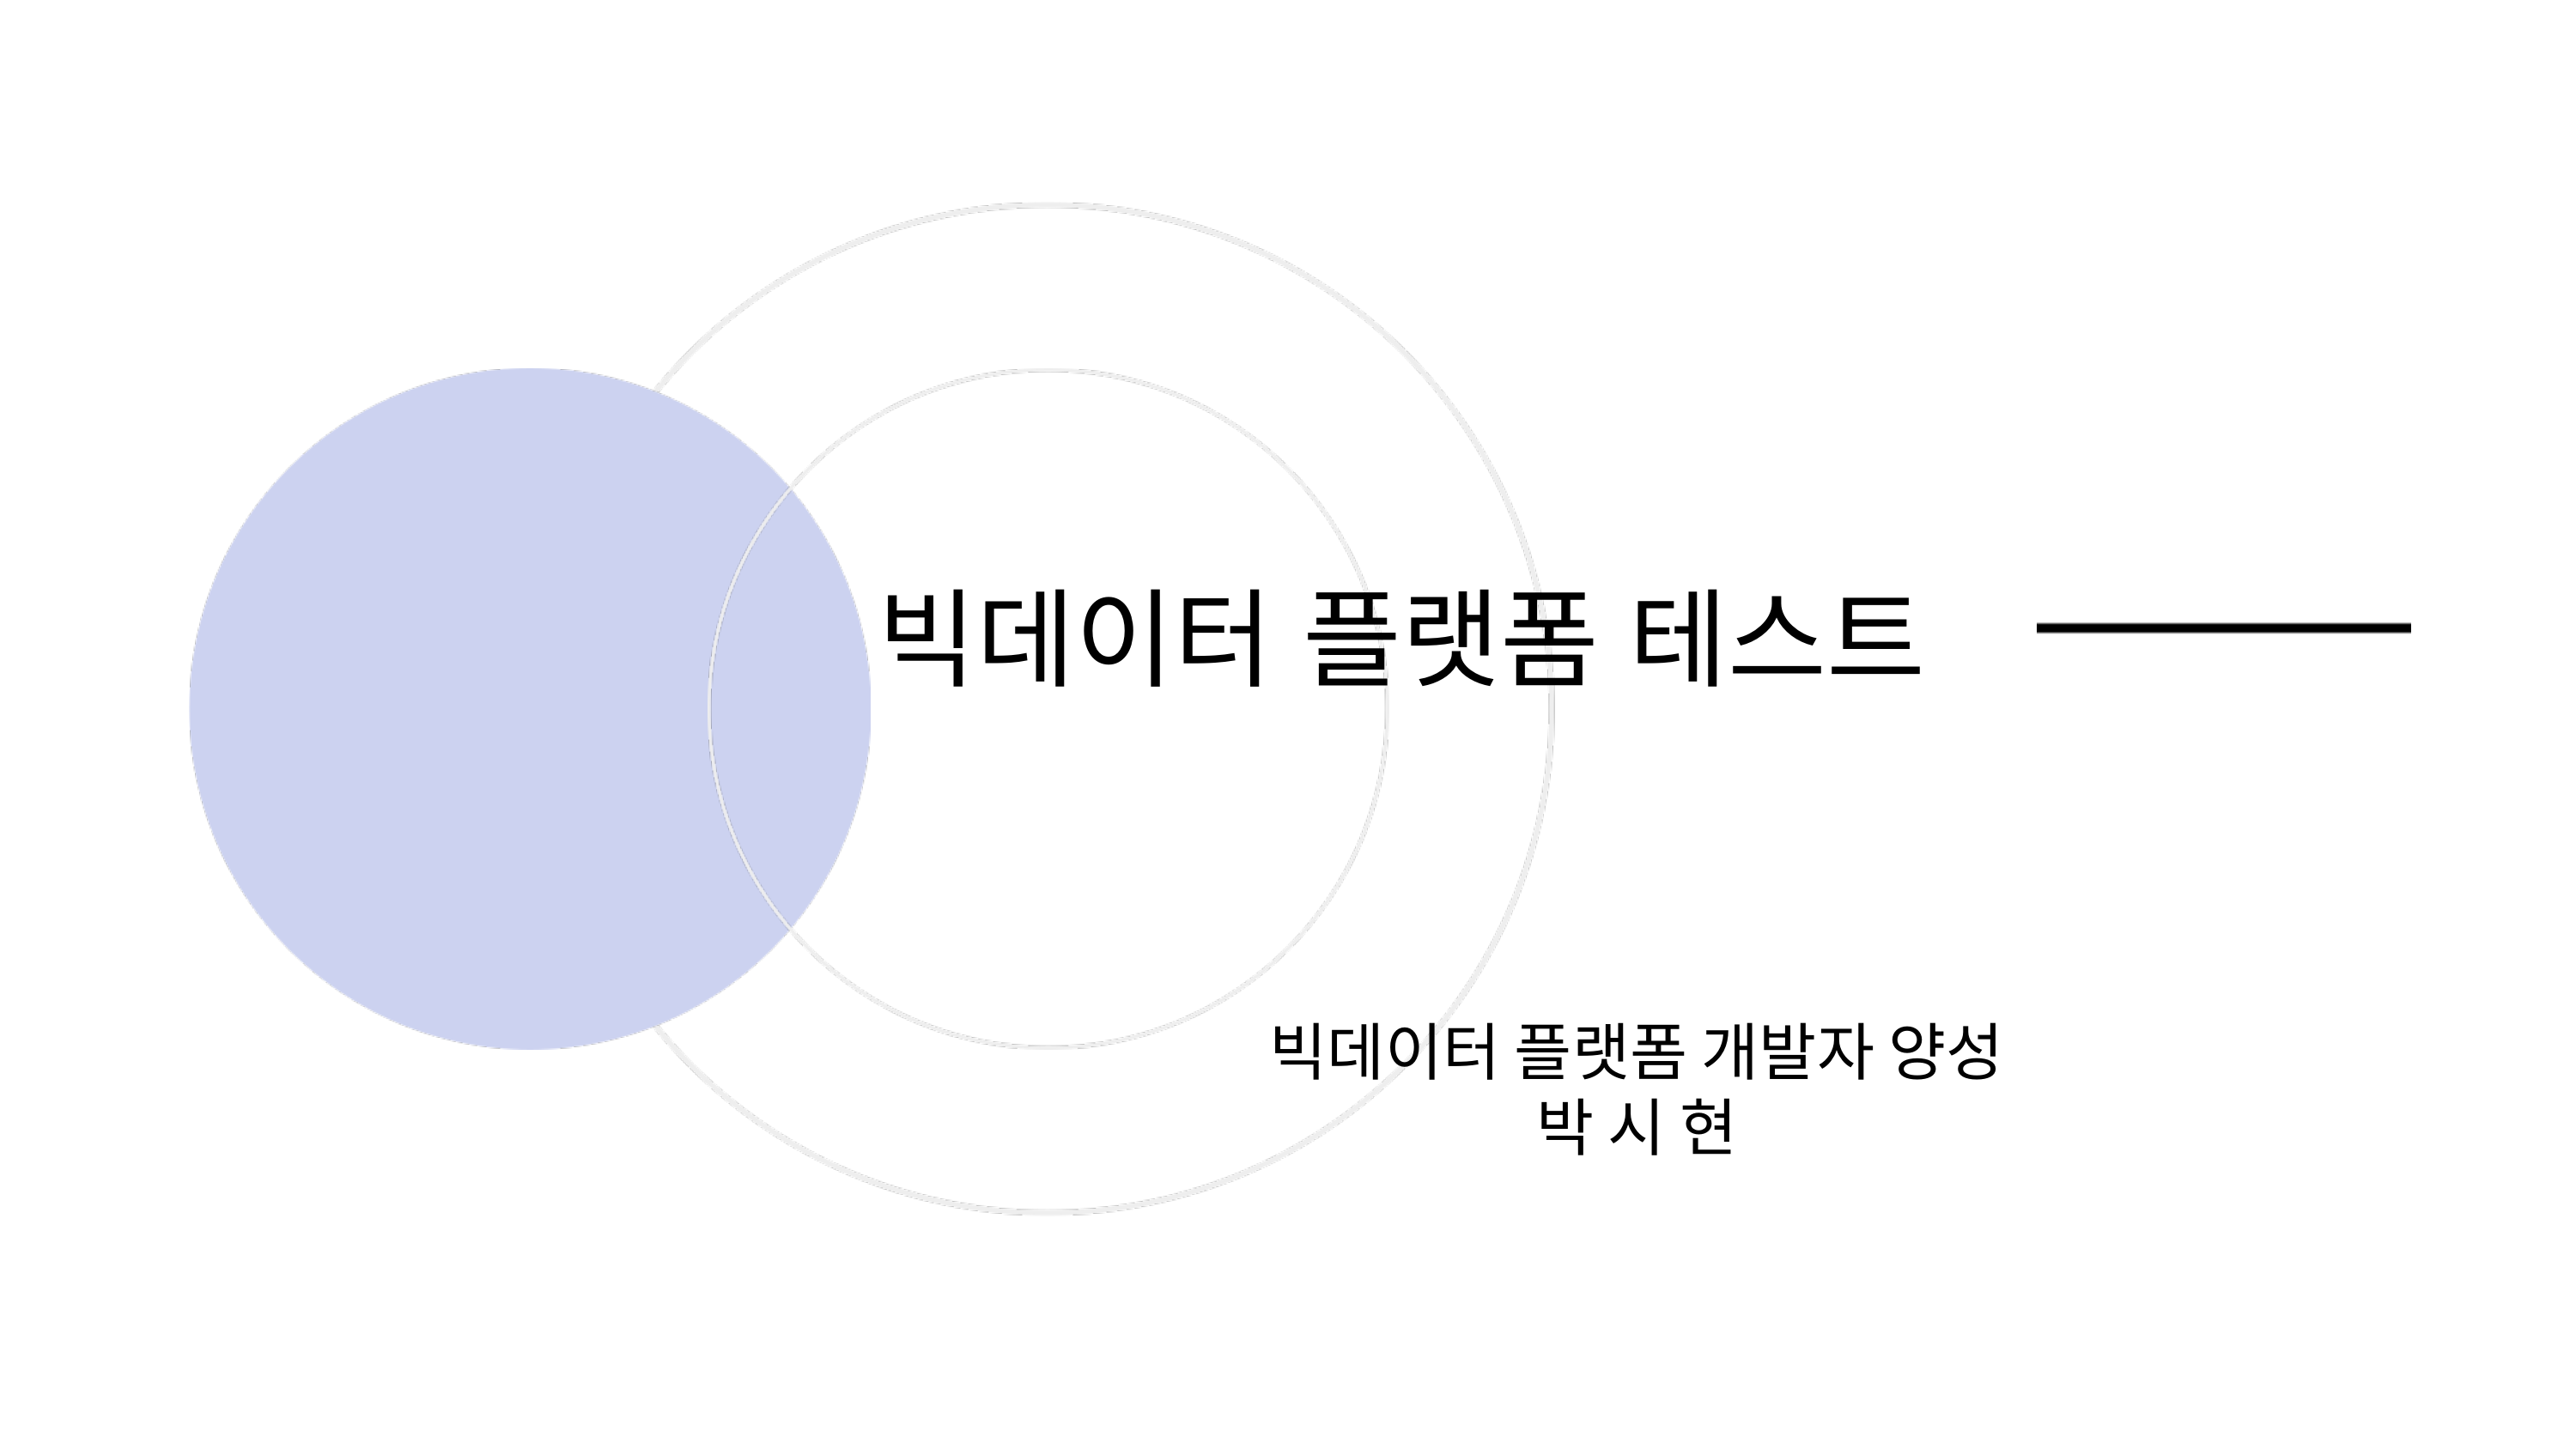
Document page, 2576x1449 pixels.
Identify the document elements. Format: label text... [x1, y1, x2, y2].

text_box 빅데이터 플랫폼 개발자 양성 박 시 현 [1560, 1006, 2144, 1152]
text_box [540, 202, 1556, 1217]
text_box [708, 368, 1389, 1050]
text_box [188, 368, 706, 1050]
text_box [2037, 609, 2411, 647]
text_box 빅데이터 플랫폼 테스트 [1560, 565, 2158, 729]
